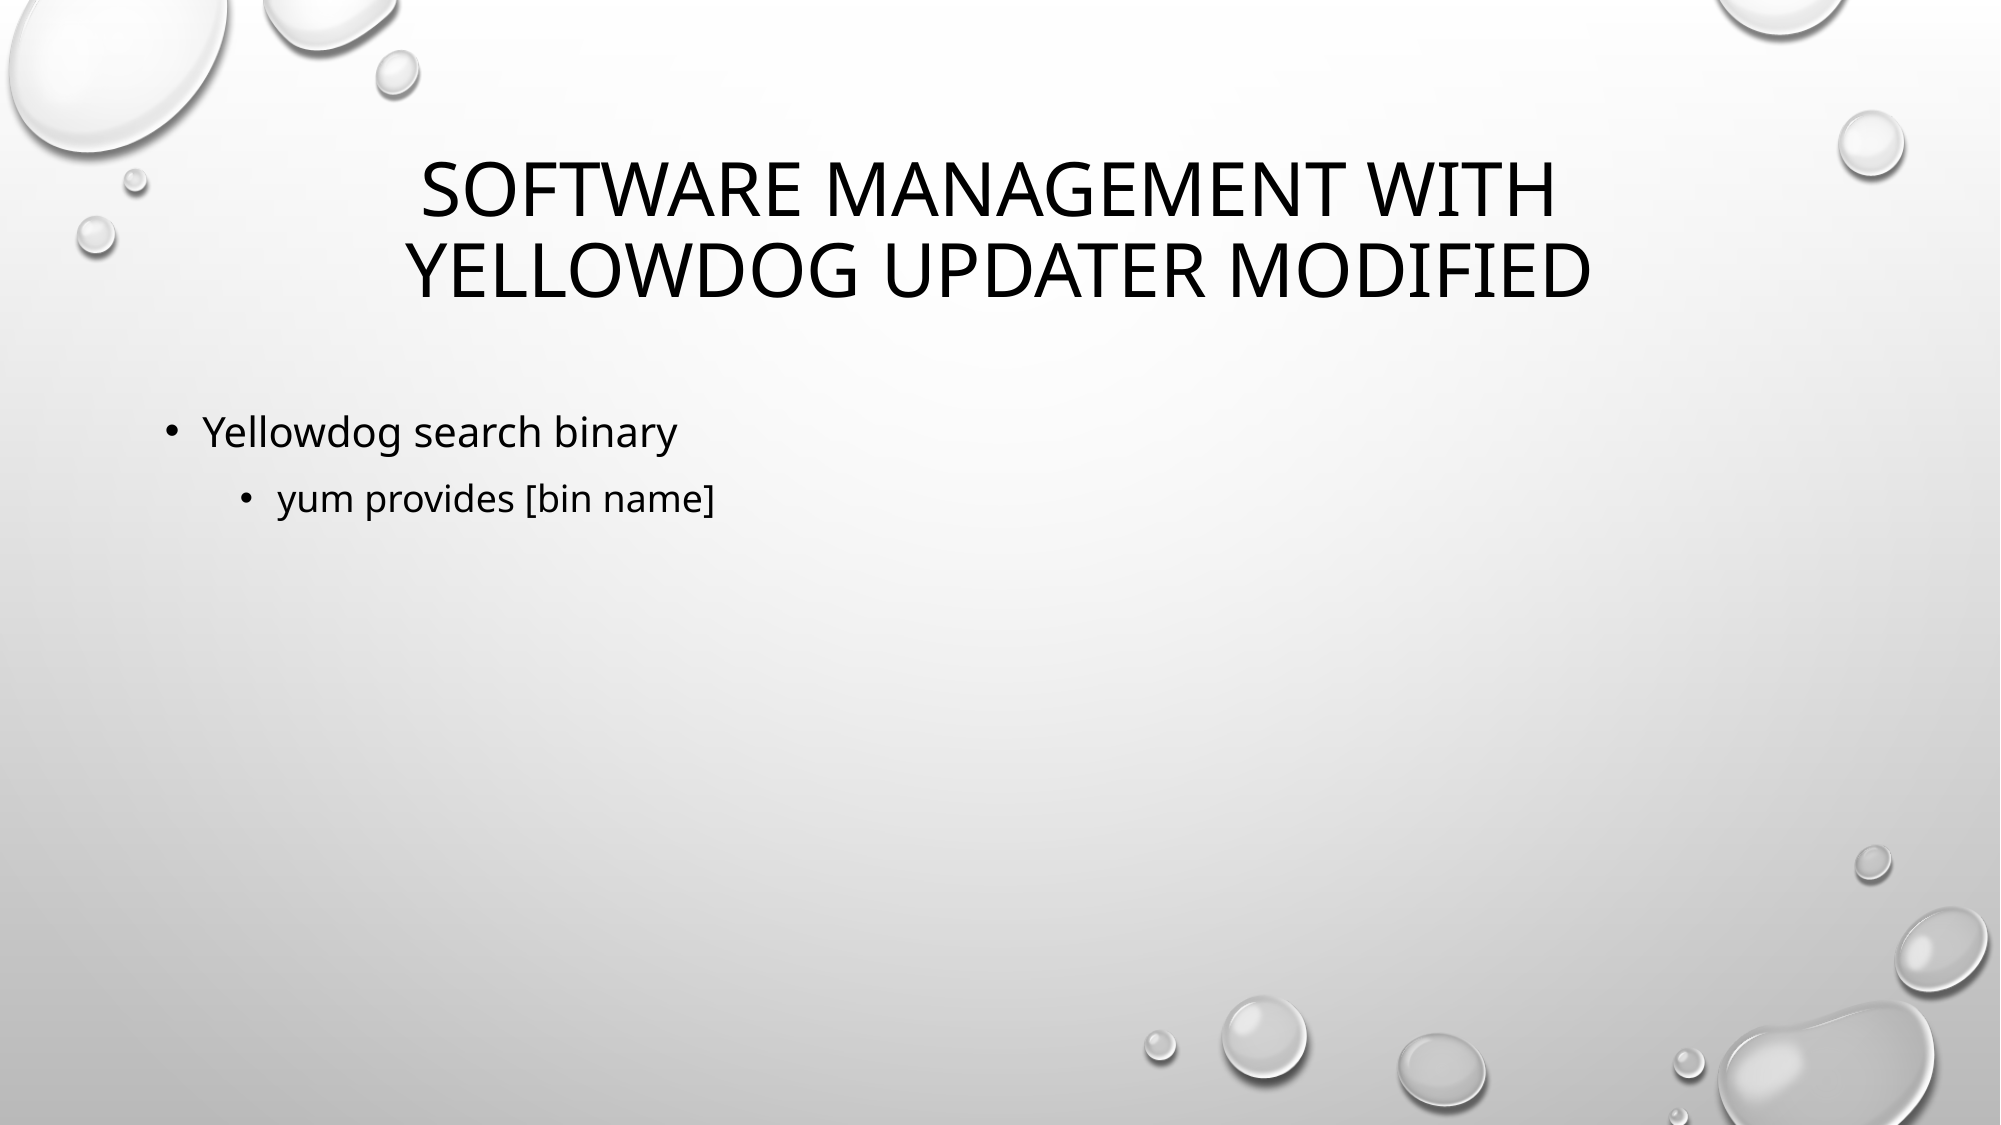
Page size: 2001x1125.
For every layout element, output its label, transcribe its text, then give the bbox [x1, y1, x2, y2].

list Yellowdog search binary yum provides [bin name] [149, 388, 1850, 950]
picture [0, 0, 2000, 1125]
title Software Management With Yellowdog updater Modified [149, 101, 1851, 364]
